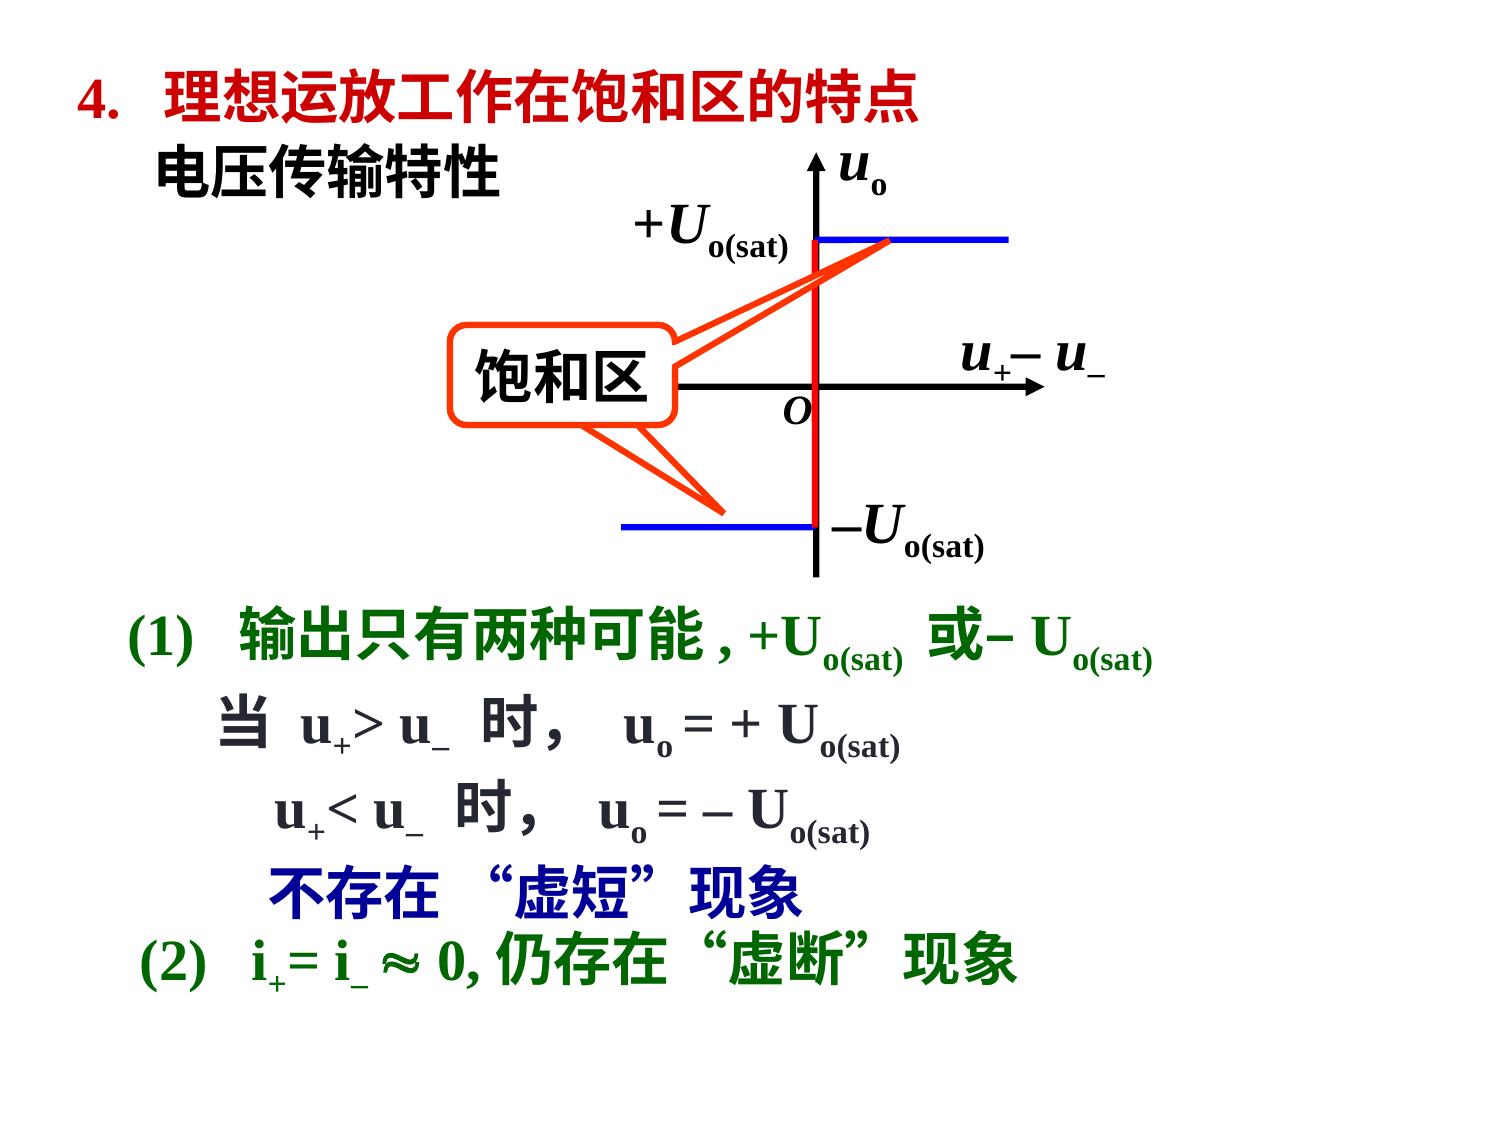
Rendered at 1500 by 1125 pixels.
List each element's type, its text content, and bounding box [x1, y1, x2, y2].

text_box 4. 理想运放工作在饱和区的特点 [62, 52, 1163, 138]
text_box (1) 输出只有两种可能, +Uo(sat) 或–Uo(sat) [112, 589, 1413, 685]
text_box 电压传输特性 [137, 127, 444, 213]
text_box (2) i+= i–  0,仍存在“虚断”现象 [125, 914, 1138, 1010]
text_box 当 u+> u– 时， uo = + Uo(sat) u+< u– 时， uo = – Uo(sat) 不存在 “虚短”现象 [200, 677, 1200, 943]
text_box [449, 114, 1208, 578]
